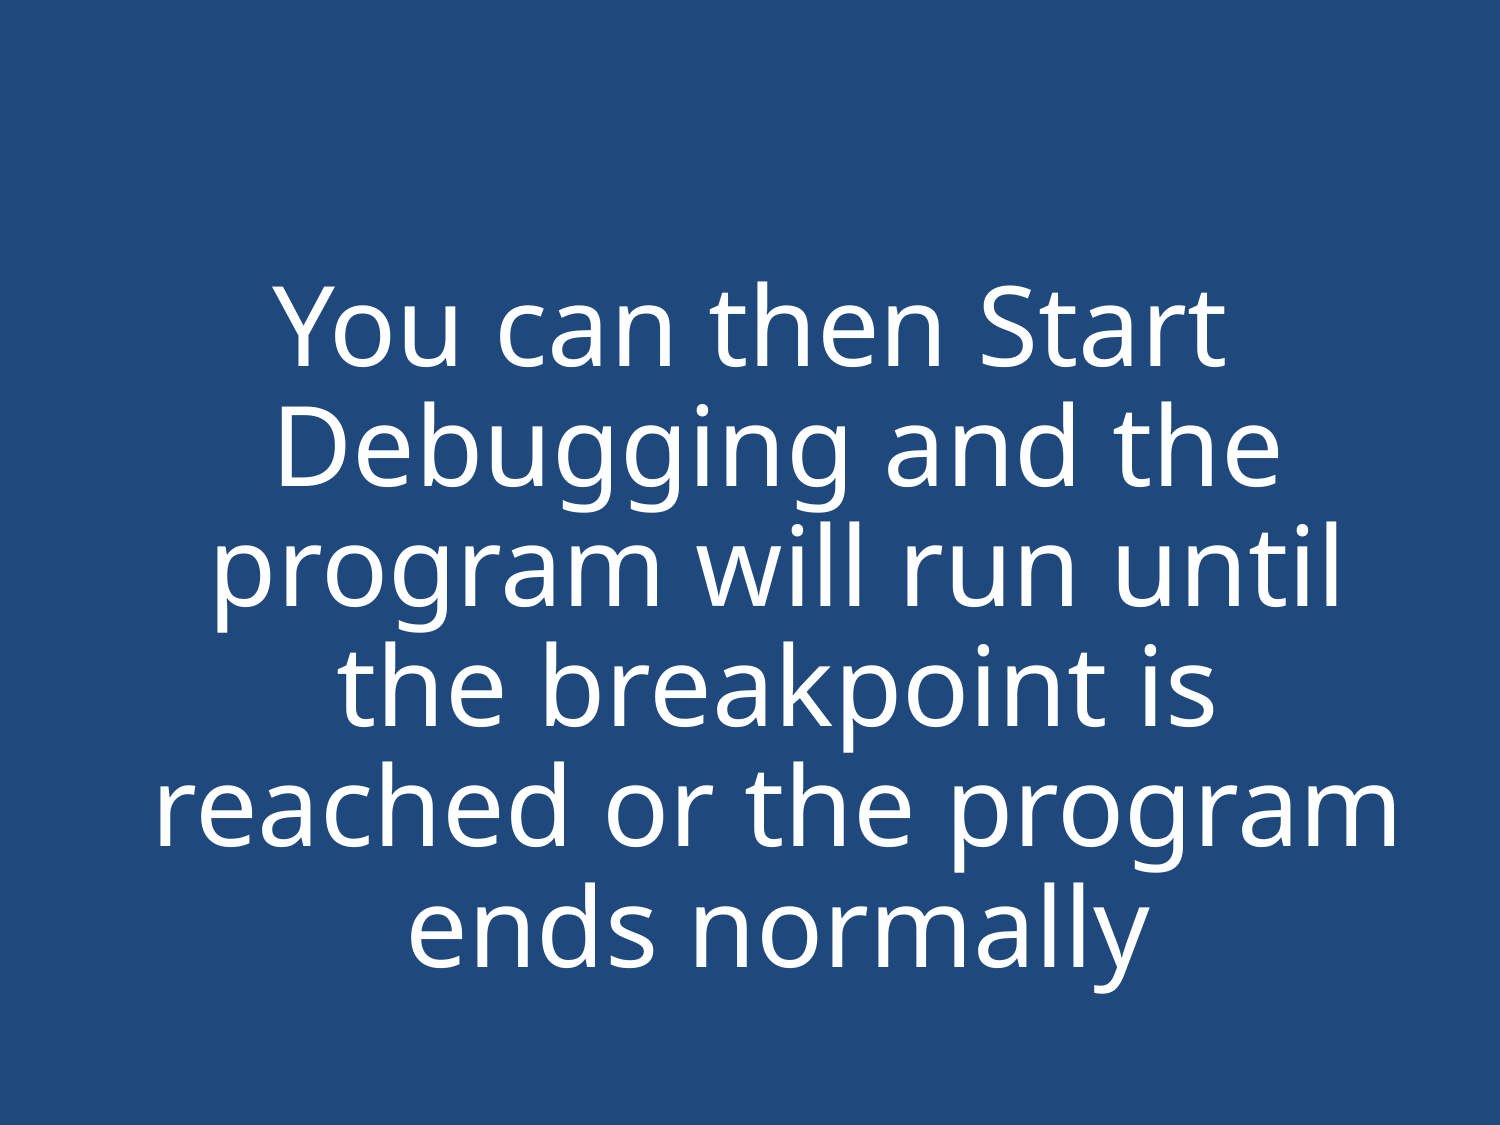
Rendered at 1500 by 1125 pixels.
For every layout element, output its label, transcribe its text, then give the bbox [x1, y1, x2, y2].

list You can then Start Debugging and the program will run until the breakpoint is reached or the program ends normally [75, 262, 1425, 1005]
